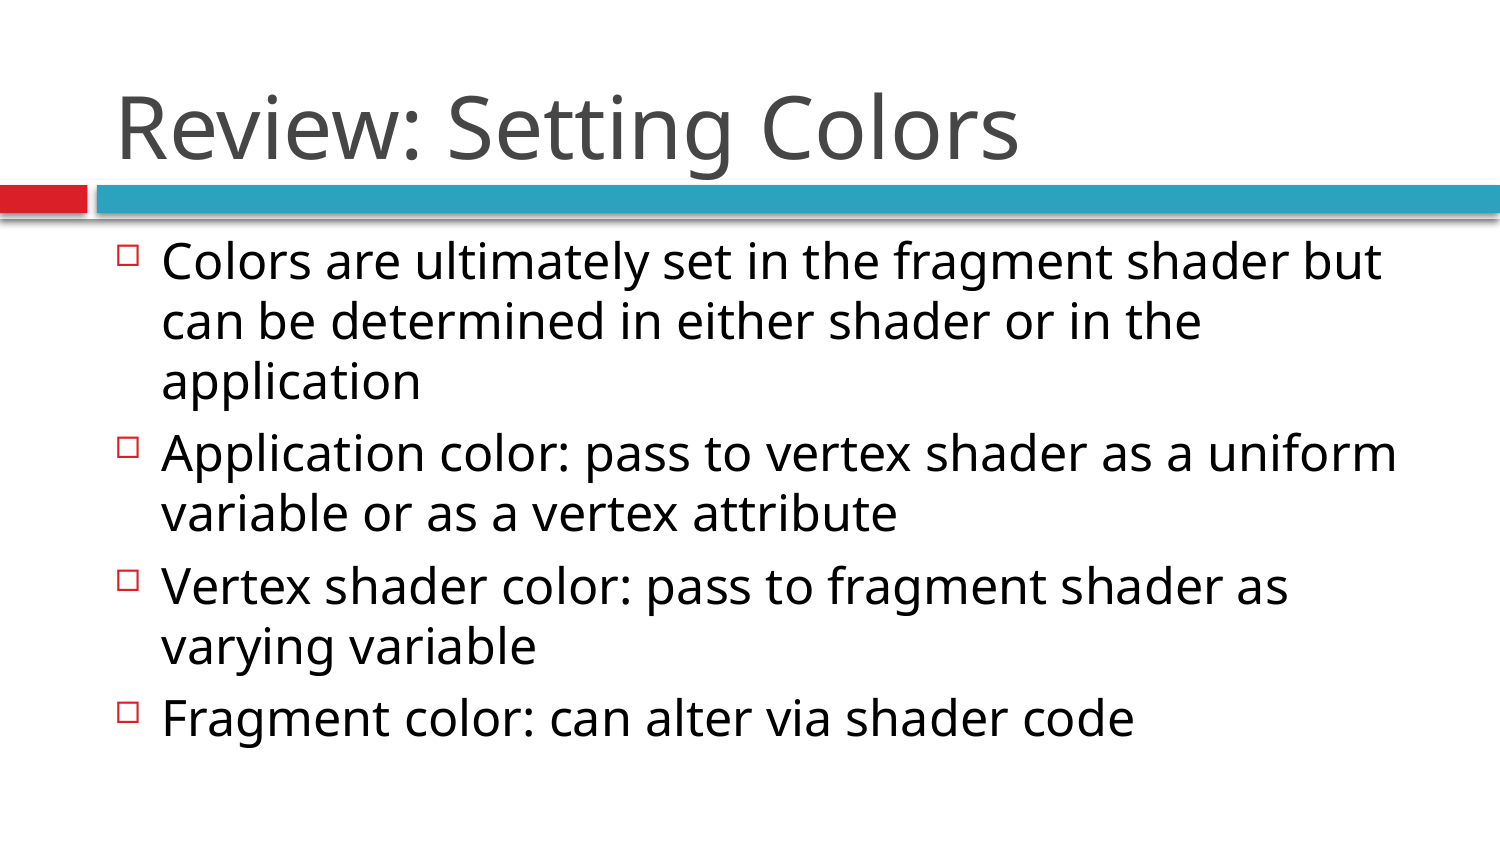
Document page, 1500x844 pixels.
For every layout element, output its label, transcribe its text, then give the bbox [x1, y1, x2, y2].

list Colors are ultimately set in the fragment shader but can be determined in either shader or in the application Application color: pass to vertex shader as a uniform variable or as a vertex attribute Vertex shader color: pass to fragment shader as varying variable Fragment color: can alter via shader code [99, 221, 1438, 760]
title Review: Setting Colors [99, 19, 1438, 185]
